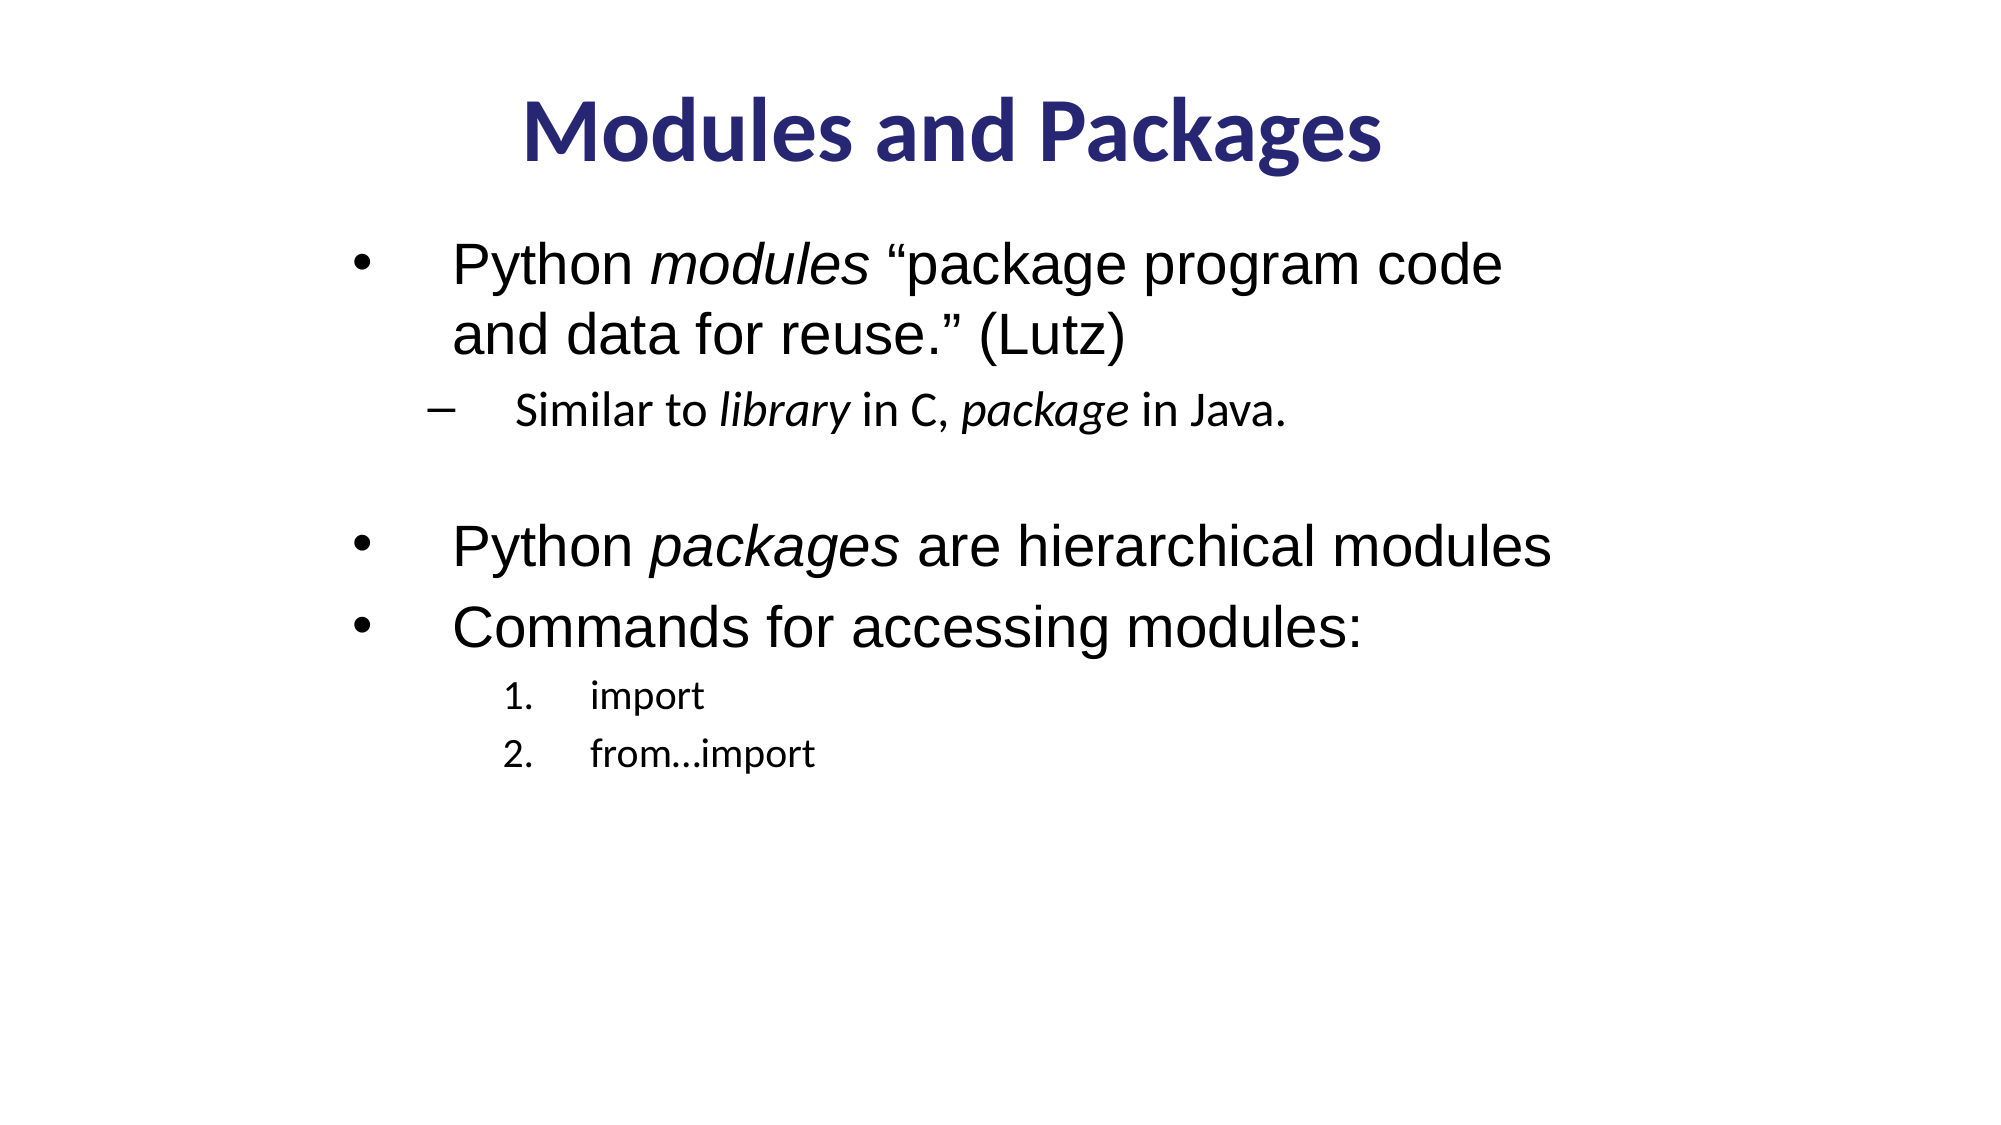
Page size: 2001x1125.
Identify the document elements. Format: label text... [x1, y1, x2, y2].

subtitle Python modules “package program code and data for reuse.” (Lutz) Similar to library in C, package in Java. Python packages are hierarchical modules Commands for accessing modules: import from…import [337, 218, 1613, 1000]
title Modules and Packages [314, 31, 1590, 219]
